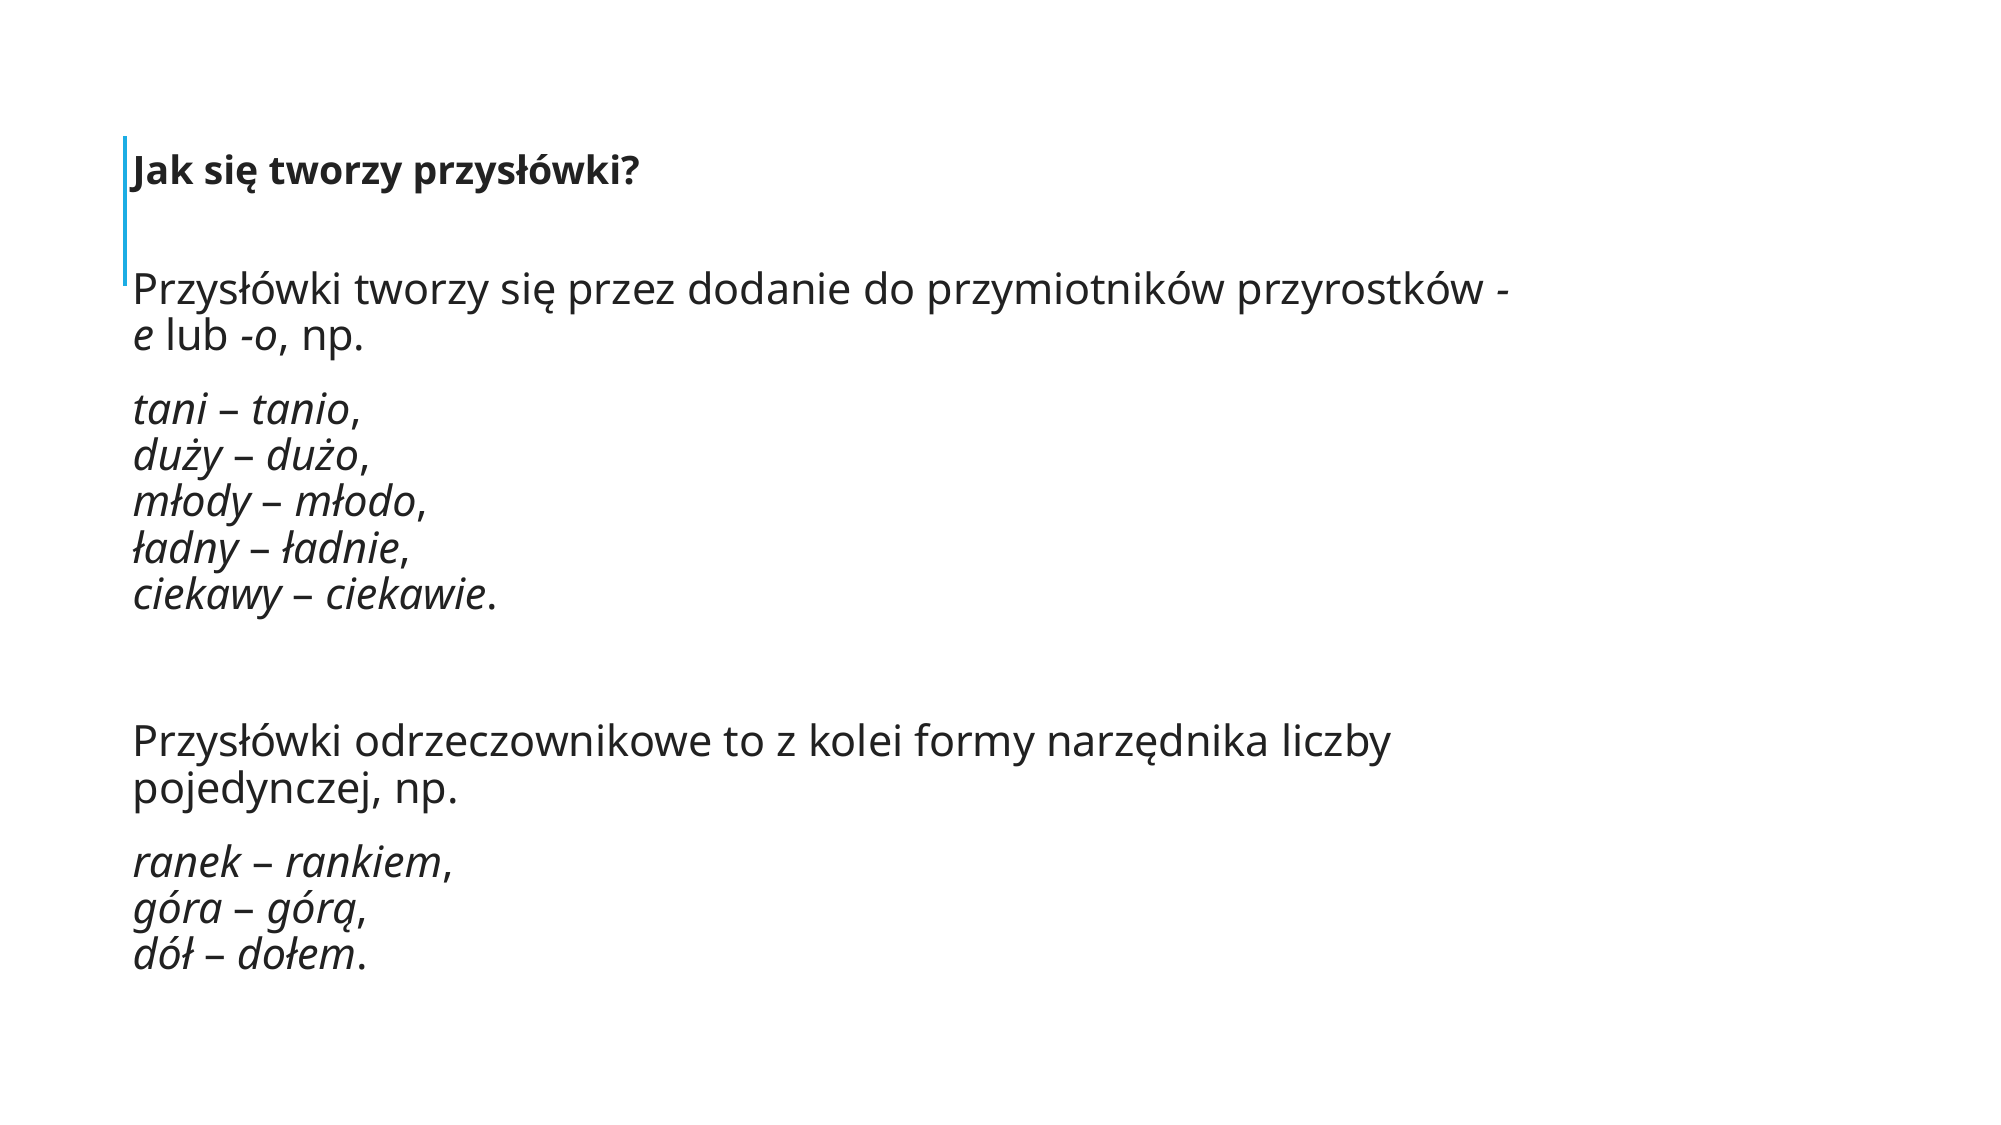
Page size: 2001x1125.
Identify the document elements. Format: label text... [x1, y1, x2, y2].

list Jak się tworzy przysłówki? Przysłówki tworzy się przez dodanie do przymiotników przyrostków -e lub -o, np. tani – tanio, duży – dużo, młody – młodo, ładny – ładnie, ciekawy – ciekawie. Przysłówki odrzeczownikowe to z kolei formy narzędnika liczby pojedynczej, np. ranek – rankiem, góra – górą, dół – dołem. [111, 142, 1522, 992]
